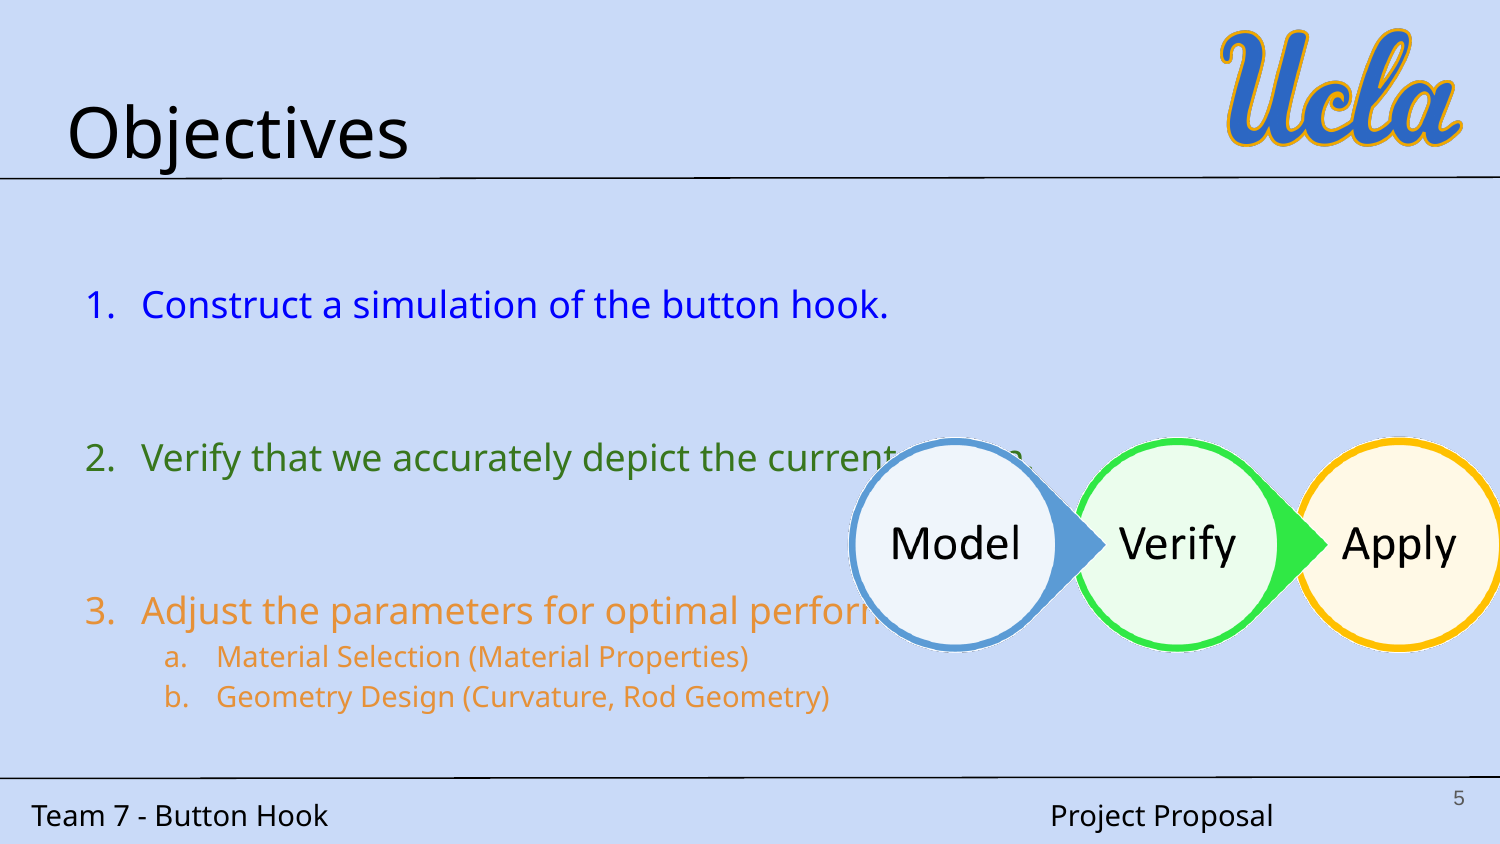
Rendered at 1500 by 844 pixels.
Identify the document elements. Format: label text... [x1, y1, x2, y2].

slide_number ‹#› [1389, 791, 1480, 830]
list Construct a simulation of the button hook. Verify that we accurately depict the current design. Adjust the parameters for optimal performance. Material Selection (Material Properties) Geometry Design (Curvature, Rod Geometry) [51, 189, 1449, 750]
picture [799, 307, 1500, 783]
text_box Team 7 - Button Hook [16, 788, 482, 844]
title Objectives [51, 72, 1449, 167]
text_box Project Proposal [1035, 791, 1500, 844]
picture [1219, 27, 1464, 148]
